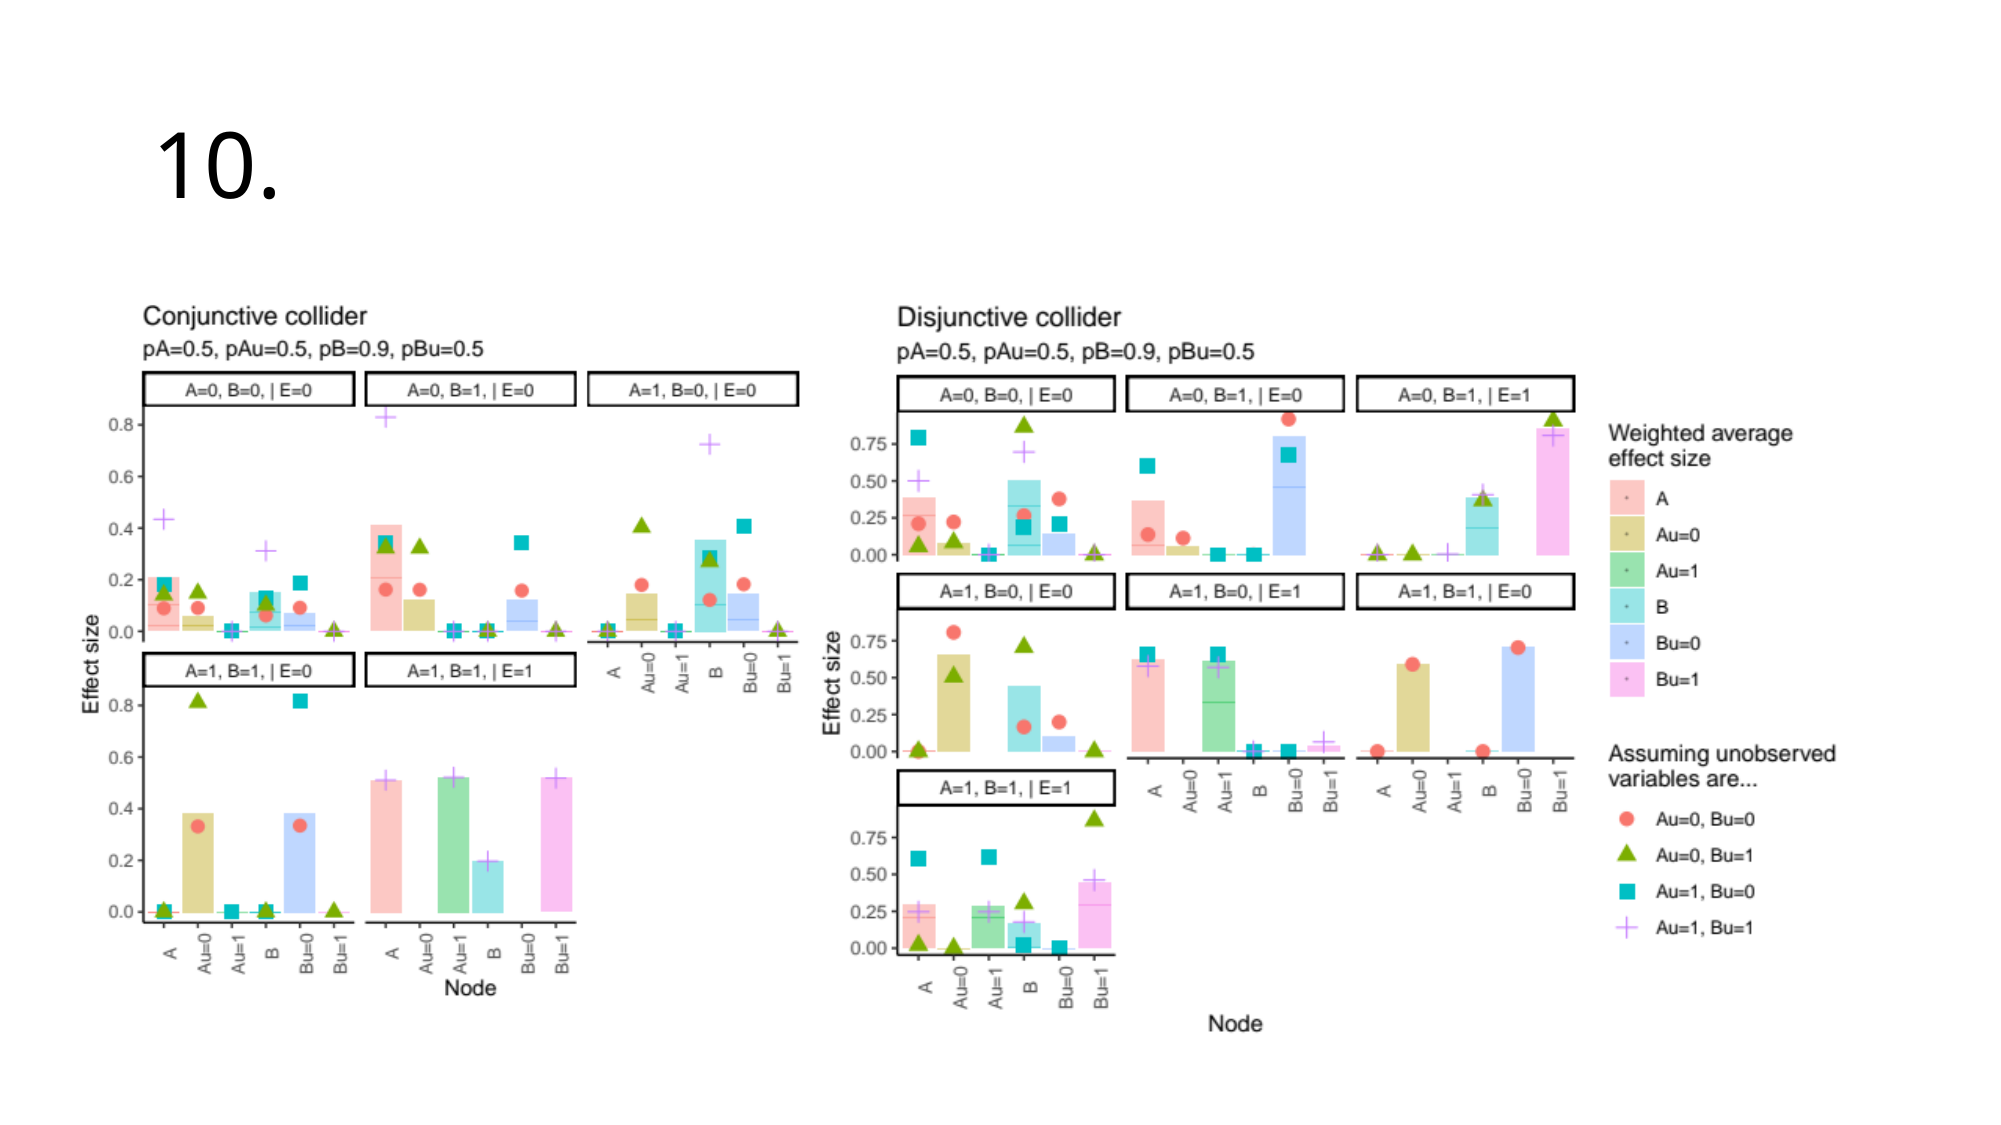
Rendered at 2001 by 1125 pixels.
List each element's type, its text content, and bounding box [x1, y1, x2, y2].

picture [811, 294, 1863, 1046]
title 10. [137, 59, 1863, 278]
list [72, 294, 811, 1010]
